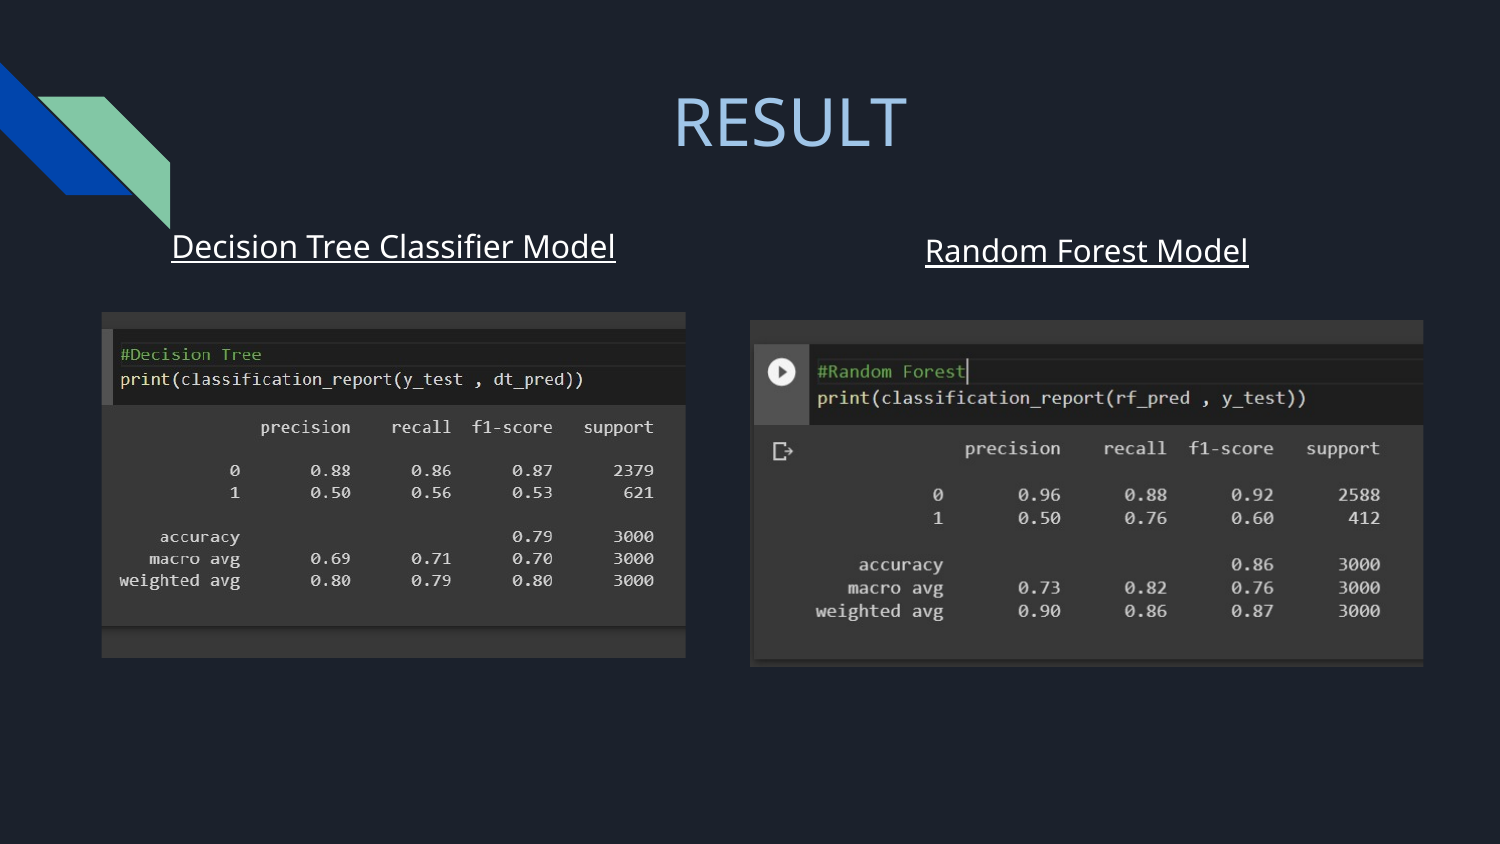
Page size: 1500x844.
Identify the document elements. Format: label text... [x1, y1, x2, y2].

picture [749, 320, 1424, 667]
list Decision Tree Classifier Model [134, 214, 653, 284]
list Random Forest Model [840, 210, 1334, 313]
title RESULT [212, 64, 1368, 215]
picture [101, 311, 686, 659]
